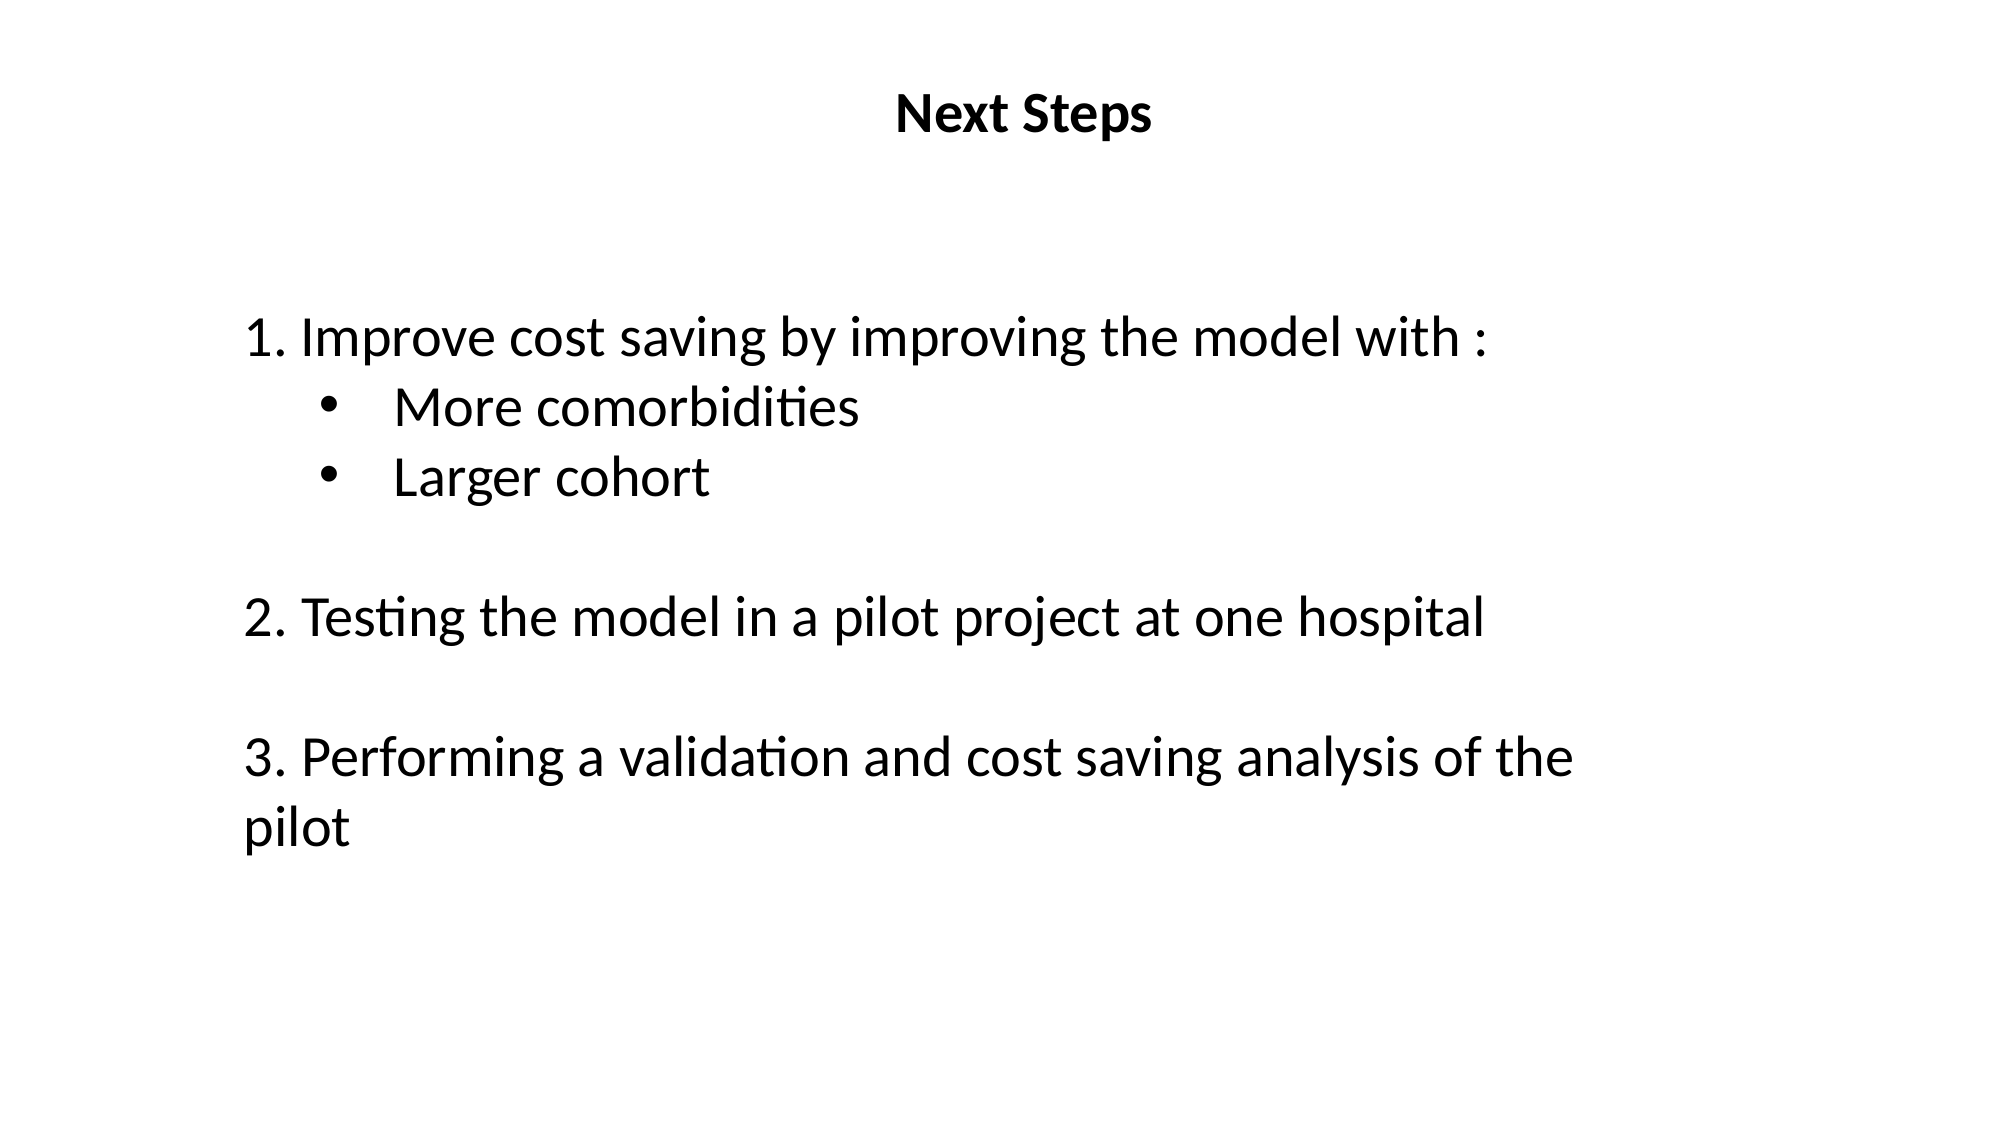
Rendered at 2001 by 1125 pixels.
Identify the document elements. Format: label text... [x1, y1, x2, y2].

text_box Next Steps [157, 66, 1891, 197]
text_box Improve cost saving by improving the model with : More comorbidities Larger cohort 2. Testing the model in a pilot project at one hospital 3. Performing a validation and cost saving analysis of the pilot [229, 291, 1644, 956]
